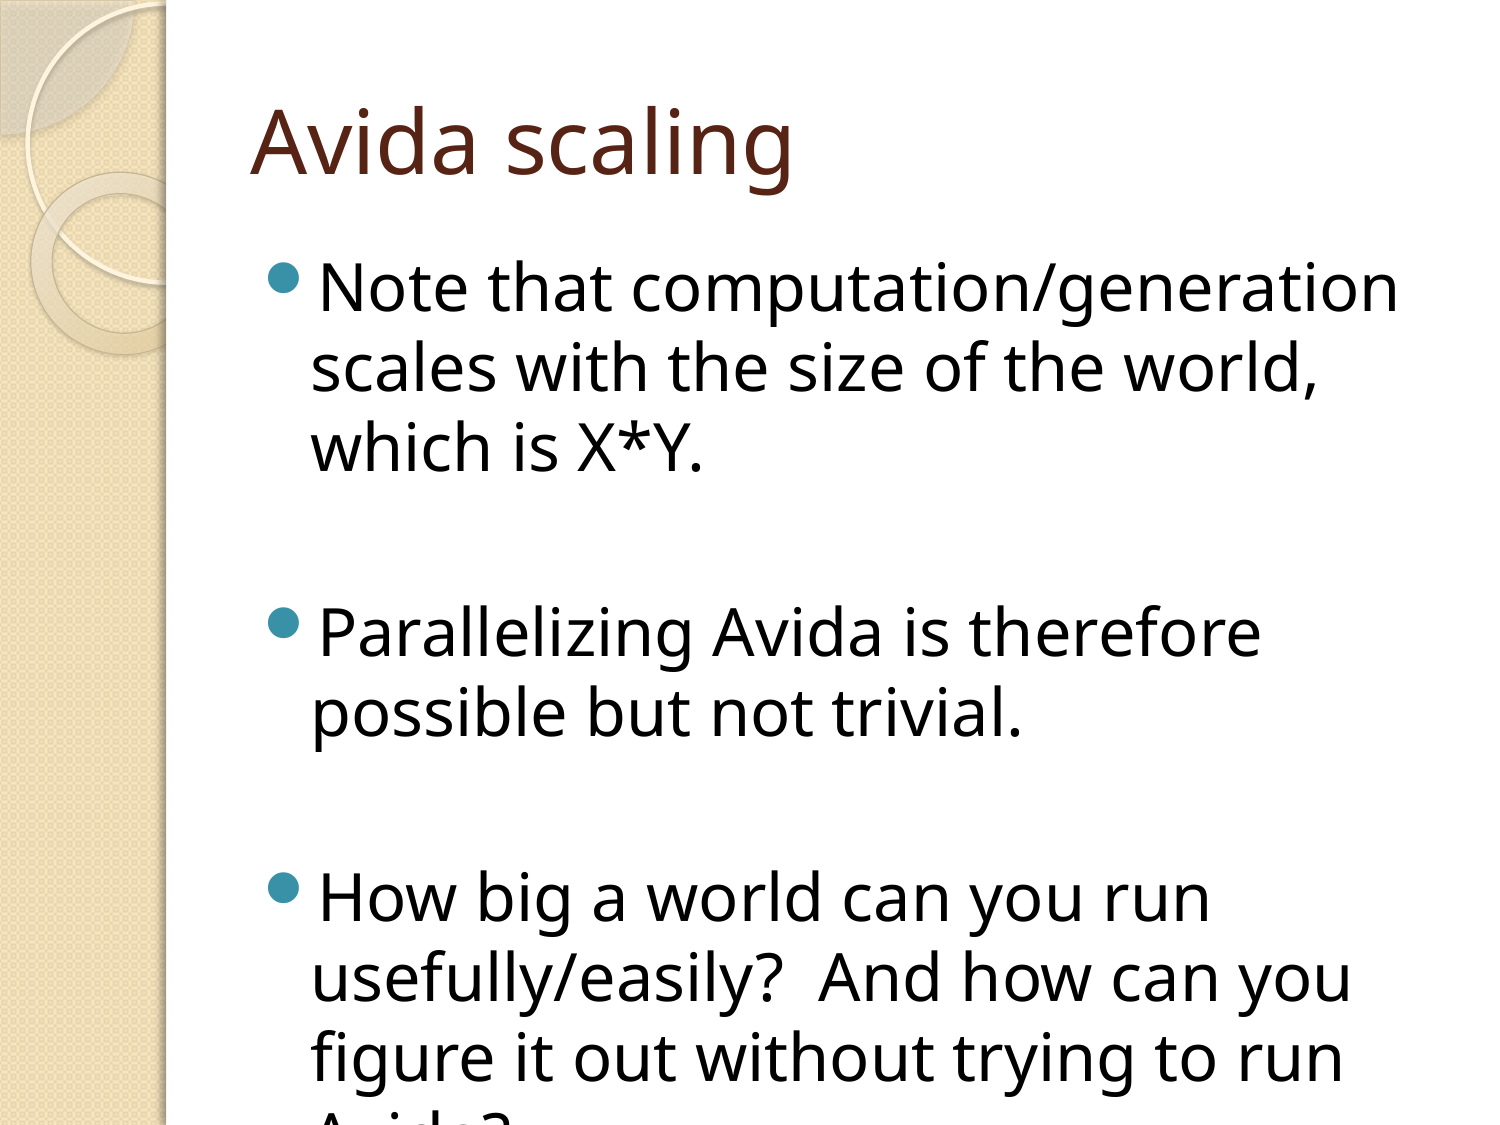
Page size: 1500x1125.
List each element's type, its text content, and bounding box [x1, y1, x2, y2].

title Avida scaling [235, 45, 1466, 233]
list Note that computation/generation scales with the size of the world, which is X*Y. Parallelizing Avida is therefore possible but not trivial. How big a world can you run usefully/easily? And how can you figure it out without trying to run Avida? [235, 237, 1466, 1025]
